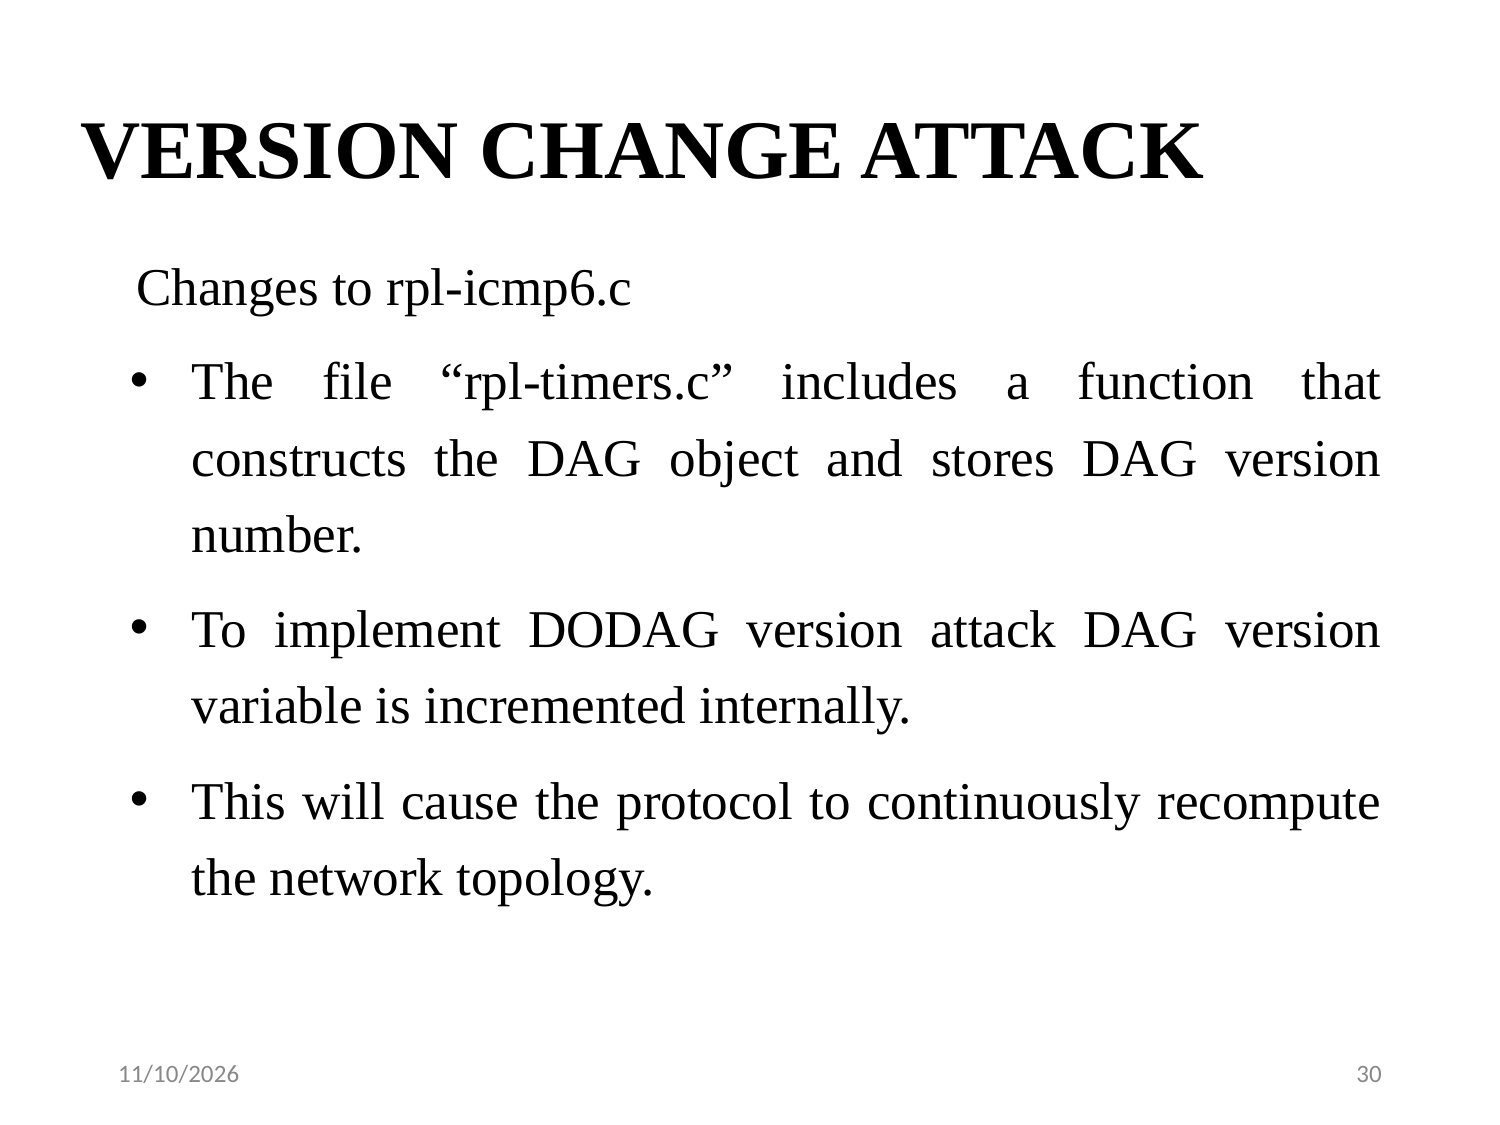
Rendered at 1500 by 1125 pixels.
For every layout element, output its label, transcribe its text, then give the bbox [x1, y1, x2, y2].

slide_number 30 [1059, 1042, 1397, 1103]
title VERSION CHANGE ATTACK [64, 42, 1359, 261]
list Changes to rpl-icmp6.c The file “rpl-timers.c” includes a function that constructs the DAG object and stores DAG version number. To implement DODAG version attack DAG version variable is incremented internally. This will cause the protocol to continuously recompute the network topology. [103, 231, 1397, 1014]
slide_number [103, 1042, 441, 1103]
